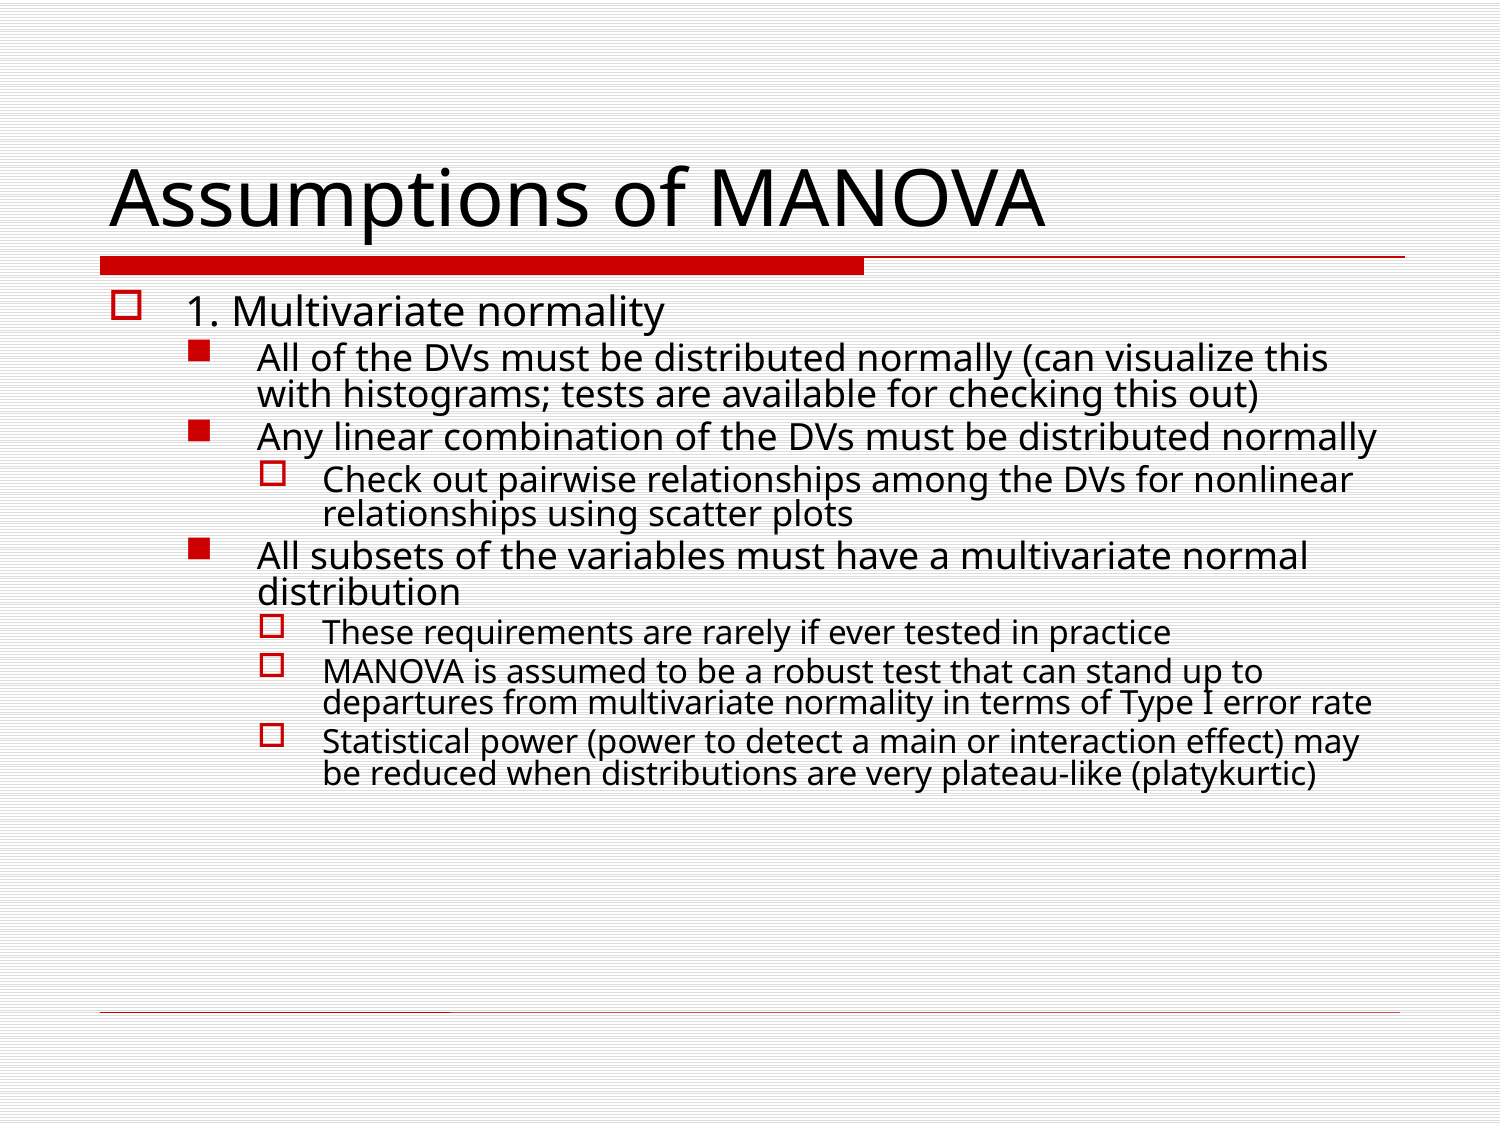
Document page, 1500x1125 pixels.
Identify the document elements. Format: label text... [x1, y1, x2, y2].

list 1. Multivariate normality All of the DVs must be distributed normally (can visualize this with histograms; tests are available for checking this out) Any linear combination of the DVs must be distributed normally Check out pairwise relationships among the DVs for nonlinear relationships using scatter plots All subsets of the variables must have a multivariate normal distribution These requirements are rarely if ever tested in practice MANOVA is assumed to be a robust test that can stand up to departures from multivariate normality in terms of Type I error rate Statistical power (power to detect a main or interaction effect) may be reduced when distributions are very plateau-like (platykurtic) [92, 287, 1406, 988]
title Assumptions of MANOVA [93, 49, 1407, 250]
